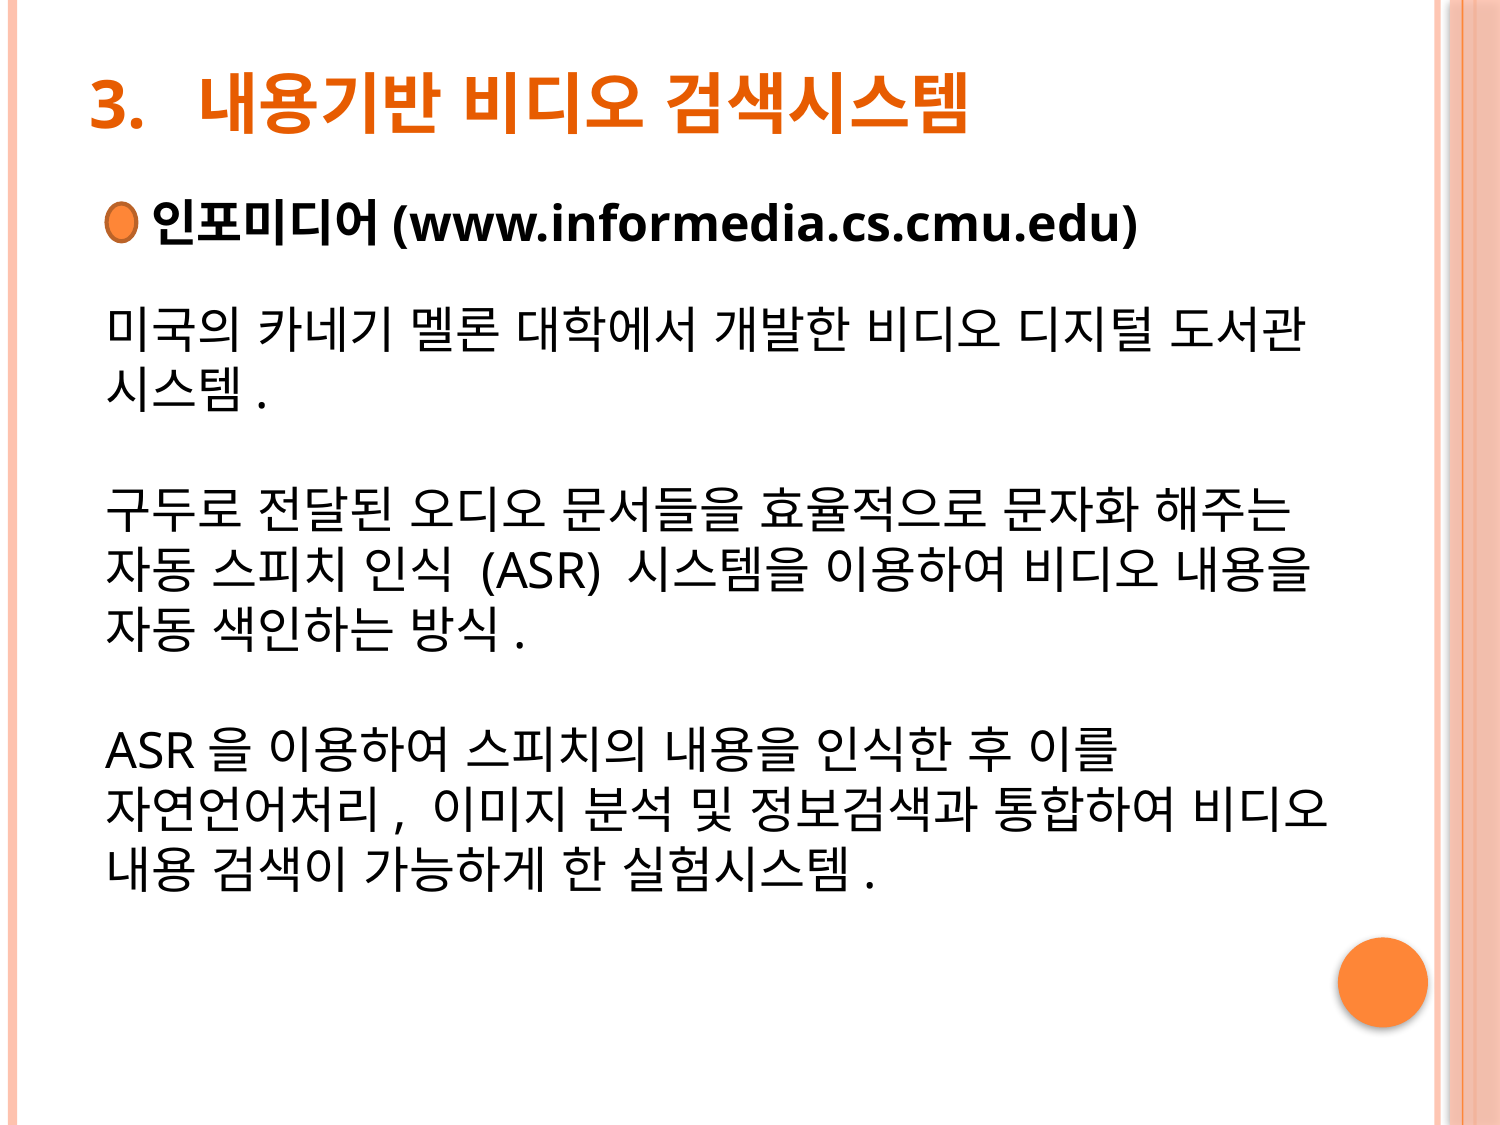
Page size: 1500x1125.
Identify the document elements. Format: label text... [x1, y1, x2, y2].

text_box [104, 201, 139, 244]
text_box 미국의 카네기 멜론 대학에서 개발한 비디오 디지털 도서관 시스템. 구두로 전달된 오디오 문서들을 효율적으로 문자화 해주는 자동 스피치 인식 (ASR) 시스템을 이용하여 비디오 내용을 자동 색인하는 방식. ASR을 이용하여 스피치의 내용을 인식한 후 이를 자연언어처리, 이미지 분석 및 정보검색과 통합하여 비디오 내용 검색이 가능하게 한 실험시스템. [90, 290, 1367, 1026]
text_box 인포미디어(www.informedia.cs.cmu.edu) [136, 184, 1389, 260]
title 3. 내용기반 비디오 검색시스템 [75, 45, 1223, 149]
